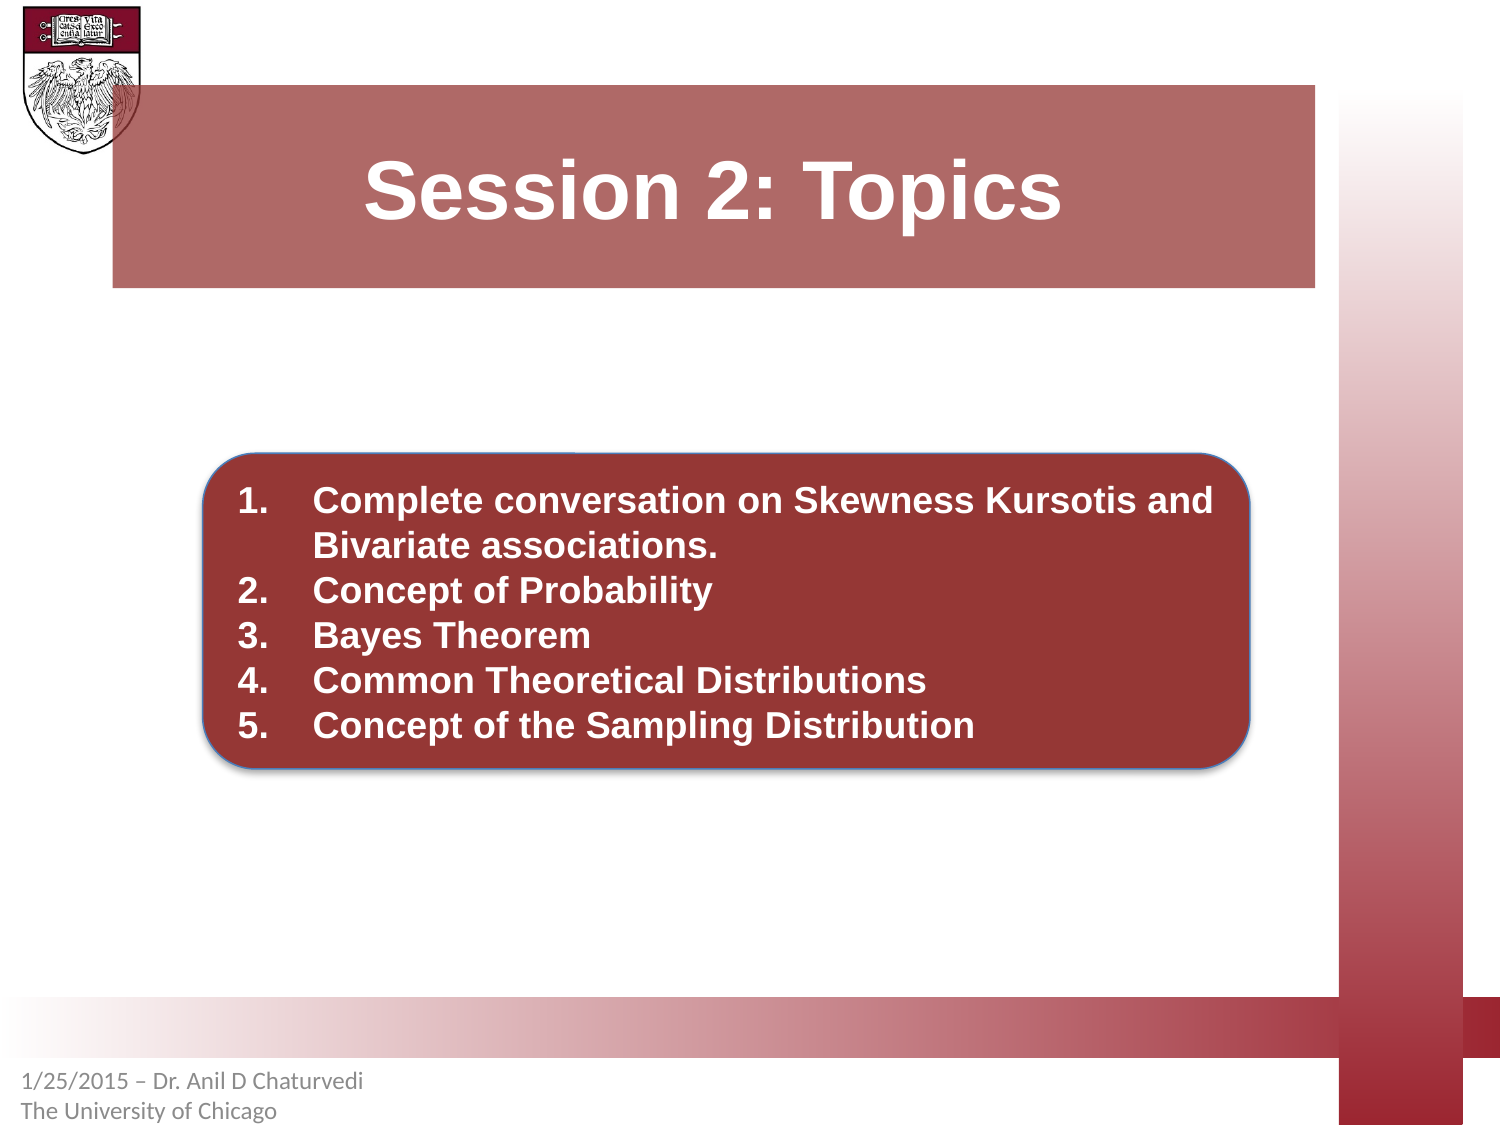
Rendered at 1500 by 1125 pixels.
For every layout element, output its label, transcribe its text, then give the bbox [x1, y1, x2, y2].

title Session 2: Topics [112, 85, 1316, 289]
picture [0, 0, 163, 163]
text_box Complete conversation on Skewness Kursotis and Bivariate associations. Concept of Probability Bayes Theorem Common Theoretical Distributions Concept of the Sampling Distribution [201, 452, 1251, 770]
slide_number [5, 1065, 413, 1125]
